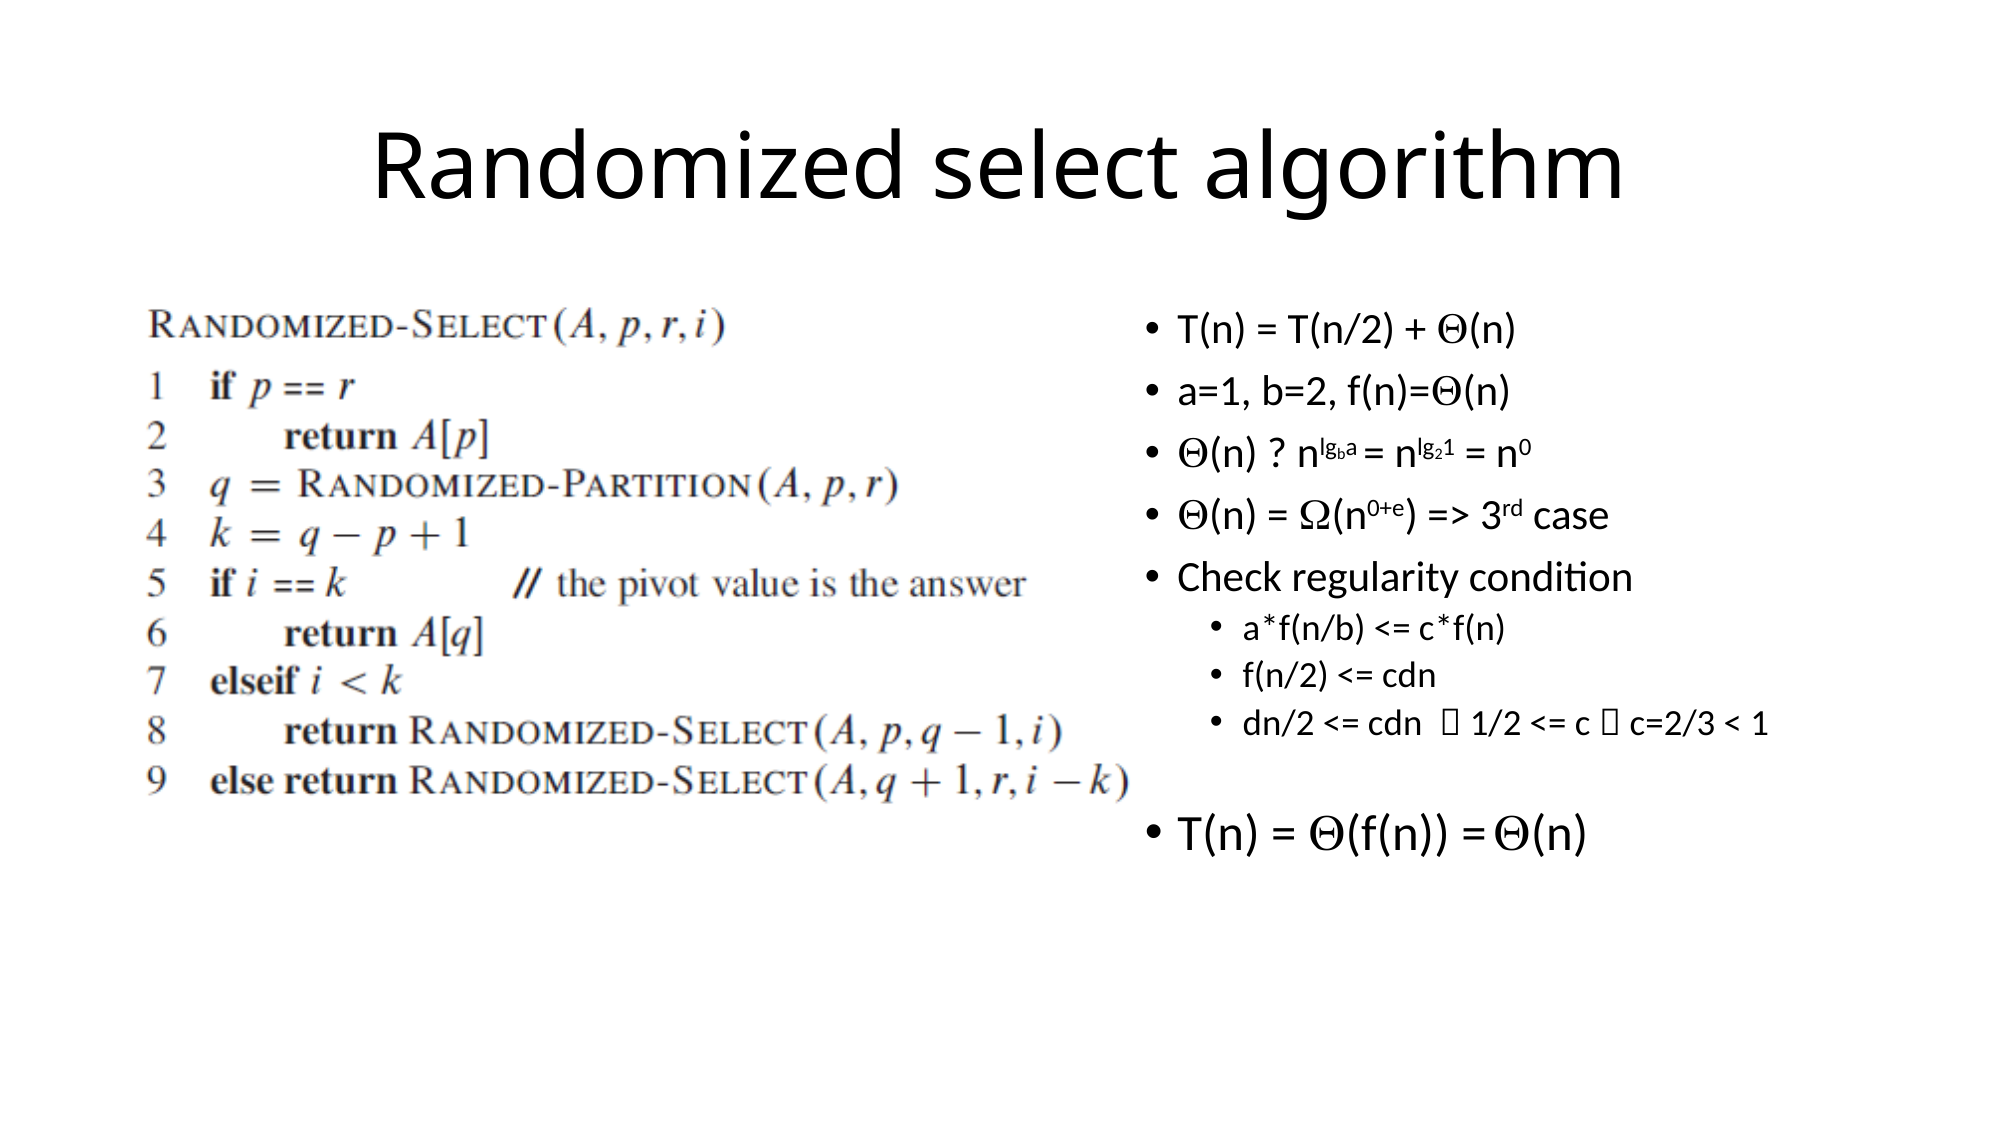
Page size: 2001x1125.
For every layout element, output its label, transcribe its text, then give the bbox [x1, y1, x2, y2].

list T(n) = T(n/2) + Q(n) a=1, b=2, f(n)=Q(n) Q(n) ? nlgba = nlg21 = n0 Q(n) = W(n0+e) => 3rd case Check regularity condition a*f(n/b) <= c*f(n) f(n/2) <= cdn dn/2 <= cdn  1/2 <= c  c=2/3 < 1 T(n) = Q(f(n)) = Q(n) [1129, 299, 1976, 936]
picture [137, 300, 1140, 810]
title Randomized select algorithm [137, 59, 1863, 278]
